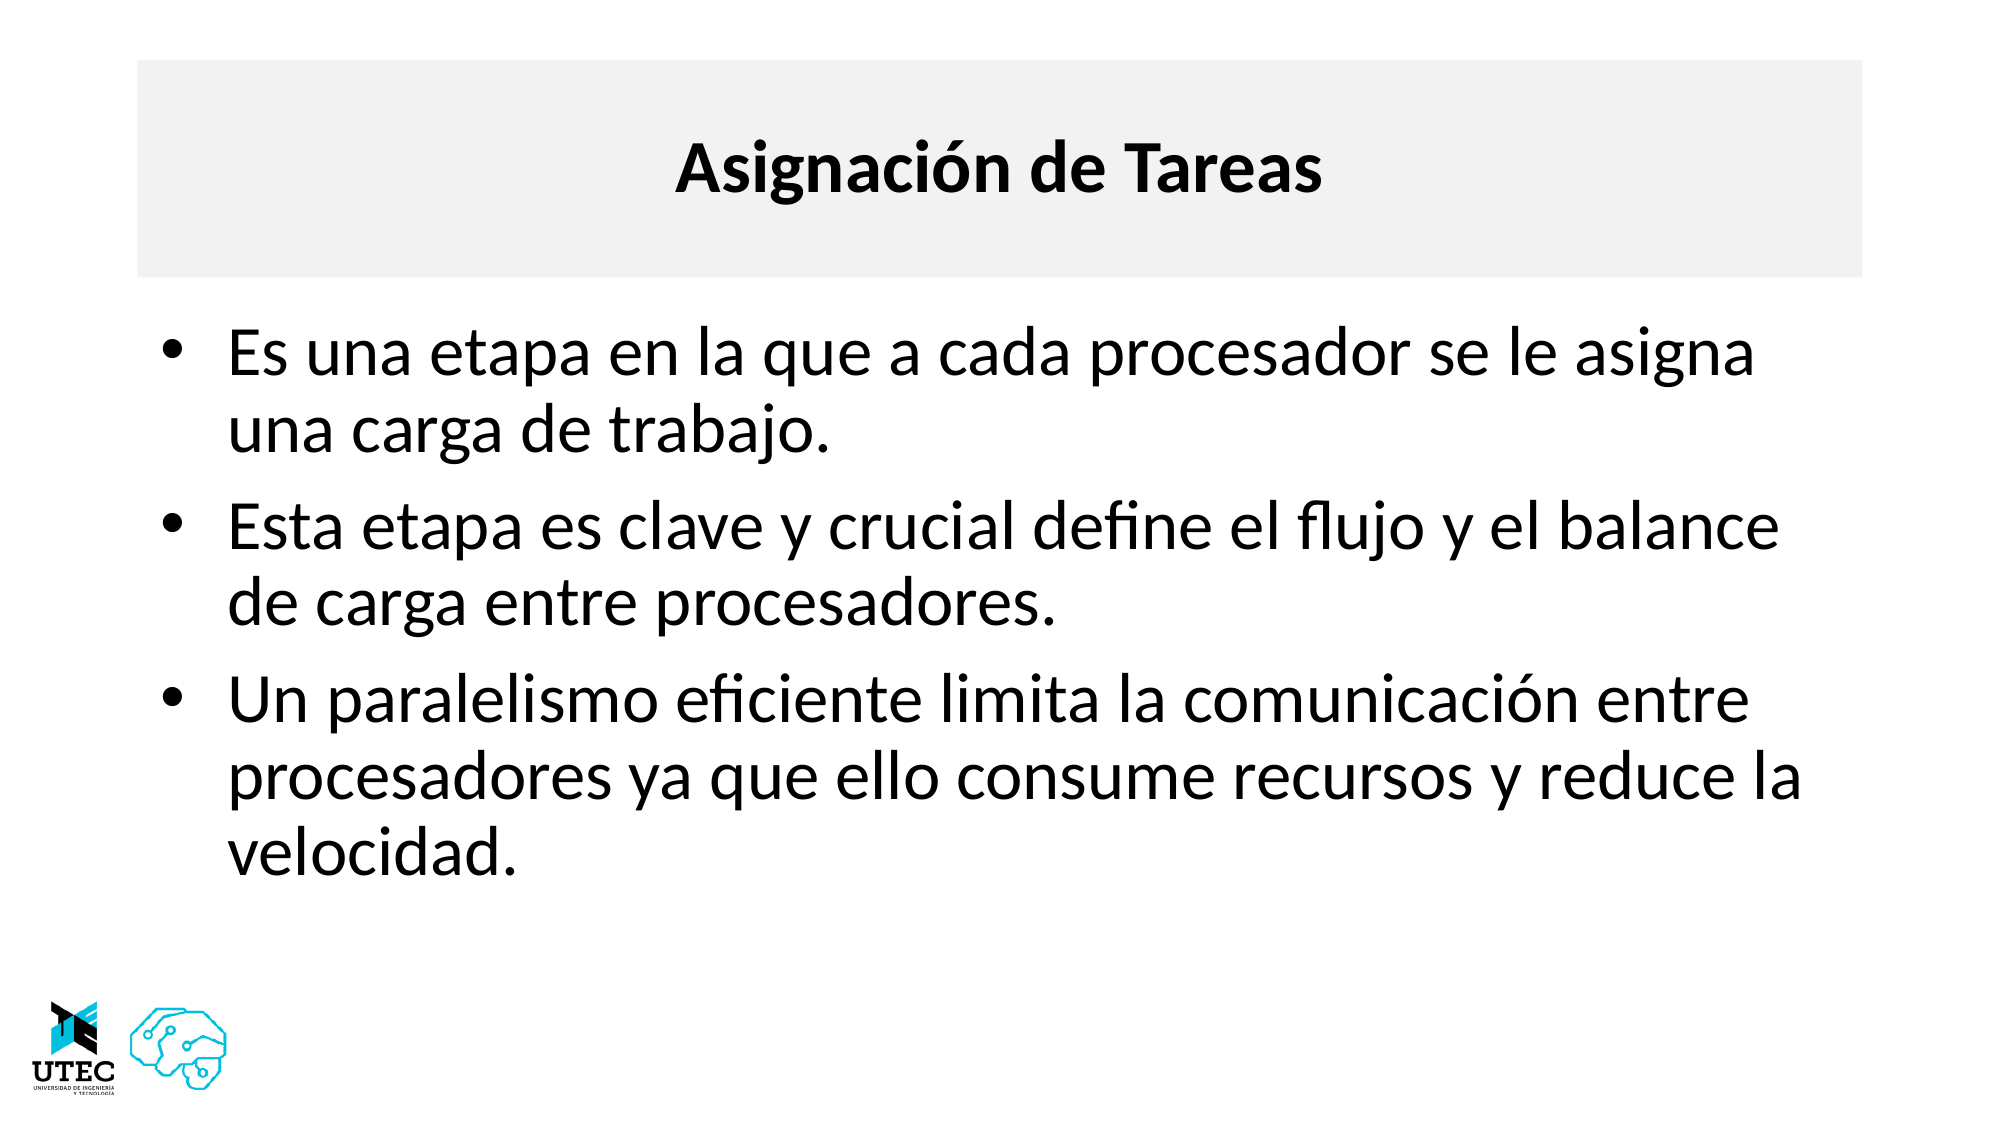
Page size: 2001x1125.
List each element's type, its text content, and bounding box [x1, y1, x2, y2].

title Asignación de Tareas [137, 59, 1863, 278]
picture [125, 1001, 230, 1095]
list Es una etapa en la que a cada procesador se le asigna una carga de trabajo. Esta etapa es clave y crucial define el flujo y el balance de carga entre procesadores. Un paralelismo eficiente limita la comunicación entre procesadores ya que ello consume recursos y reduce la velocidad. [137, 299, 1863, 1002]
picture [32, 1001, 114, 1095]
